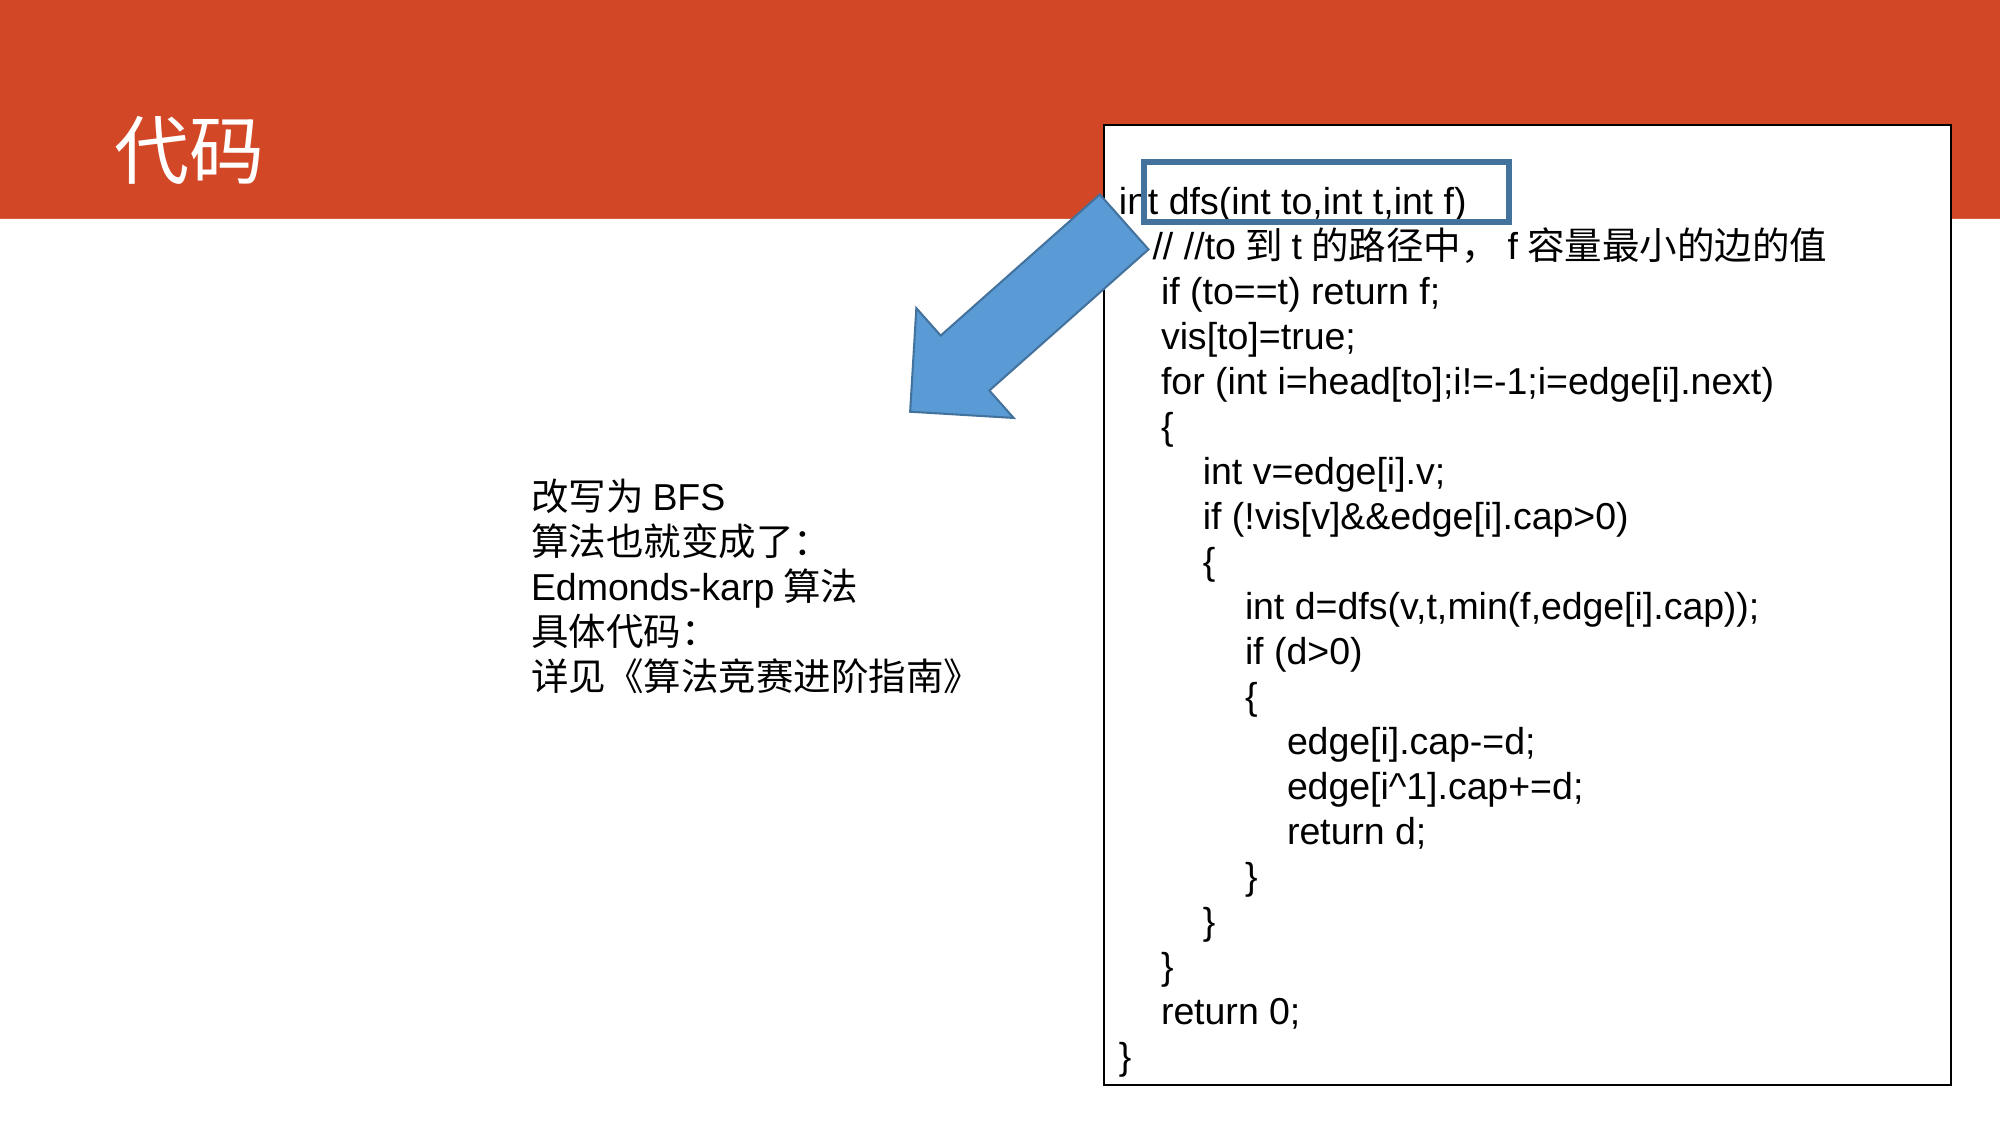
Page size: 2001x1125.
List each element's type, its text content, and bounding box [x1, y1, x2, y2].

text_box [909, 193, 1150, 420]
title 代码 [99, 0, 1863, 202]
text_box 改写为BFS 算法也就变成了： Edmonds-karp算法 具体代码： 详见《算法竞赛进阶指南》 [516, 465, 1007, 706]
text_box [1143, 161, 1510, 223]
text_box int dfs(int to,int t,int f) { // //to到t的路径中，f容量最小的边的值 if (to==t) return f; vis[to]=true; for (int i=head[to];i!=-1;i=edge[i].next) { int v=edge[i].v; if (!vis[v]&&edge[i].cap>0) { int d=dfs(v,t,min(f,edge[i].cap)); if (d>0) { edge[i].cap-=d; edge[i^1].cap+=d; return d; } } } return 0; } [1103, 124, 1952, 1086]
